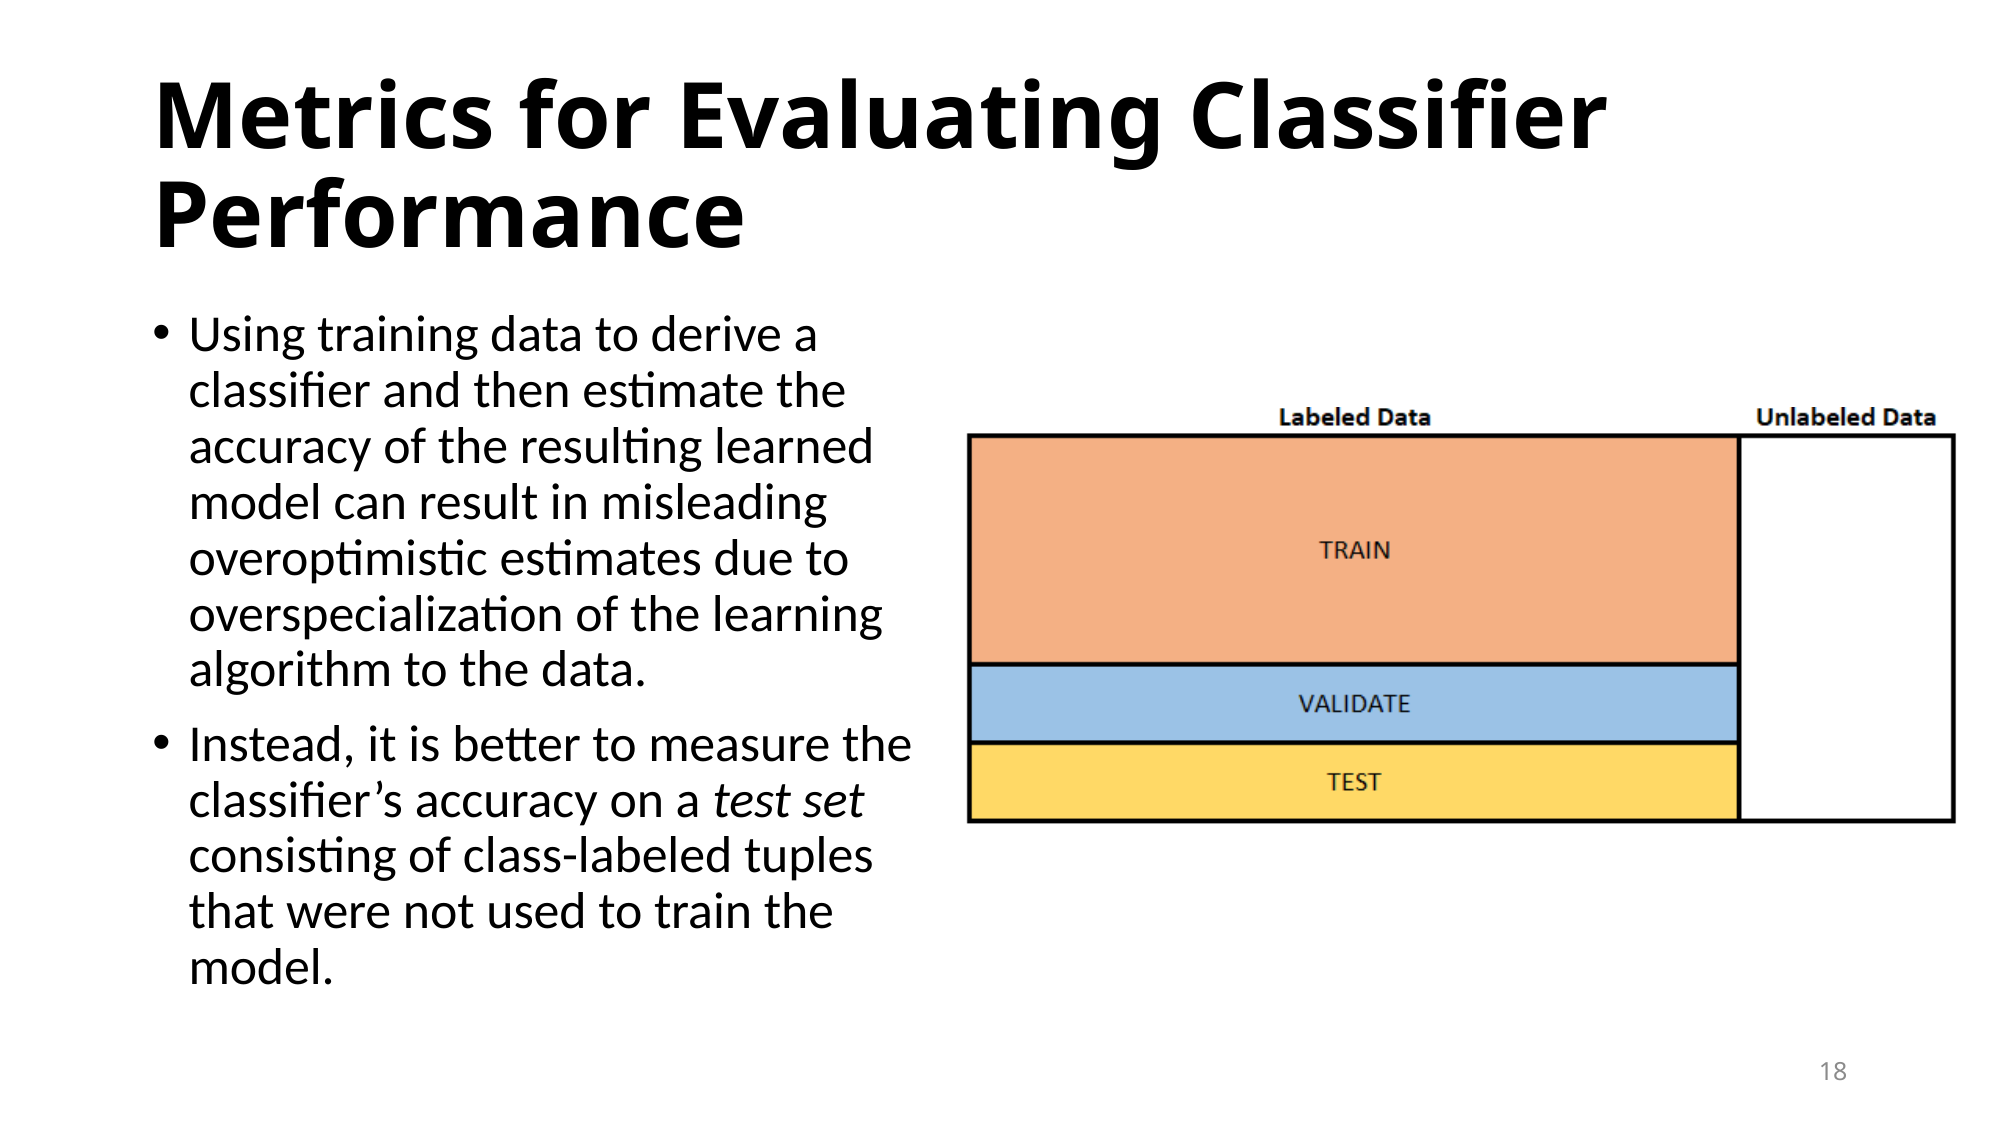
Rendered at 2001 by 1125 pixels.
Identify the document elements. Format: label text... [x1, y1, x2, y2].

slide_number 18 [1412, 1042, 1863, 1103]
picture [958, 407, 1967, 834]
title Metrics for Evaluating Classifier Performance [137, 59, 1863, 278]
list Using training data to derive a classifier and then estimate the accuracy of the resulting learned model can result in misleading overoptimistic estimates due to overspecialization of the learning algorithm to the data. Instead, it is better to measure the classifier’s accuracy on a test set consisting of class-labeled tuples that were not used to train the model. [137, 299, 929, 1014]
